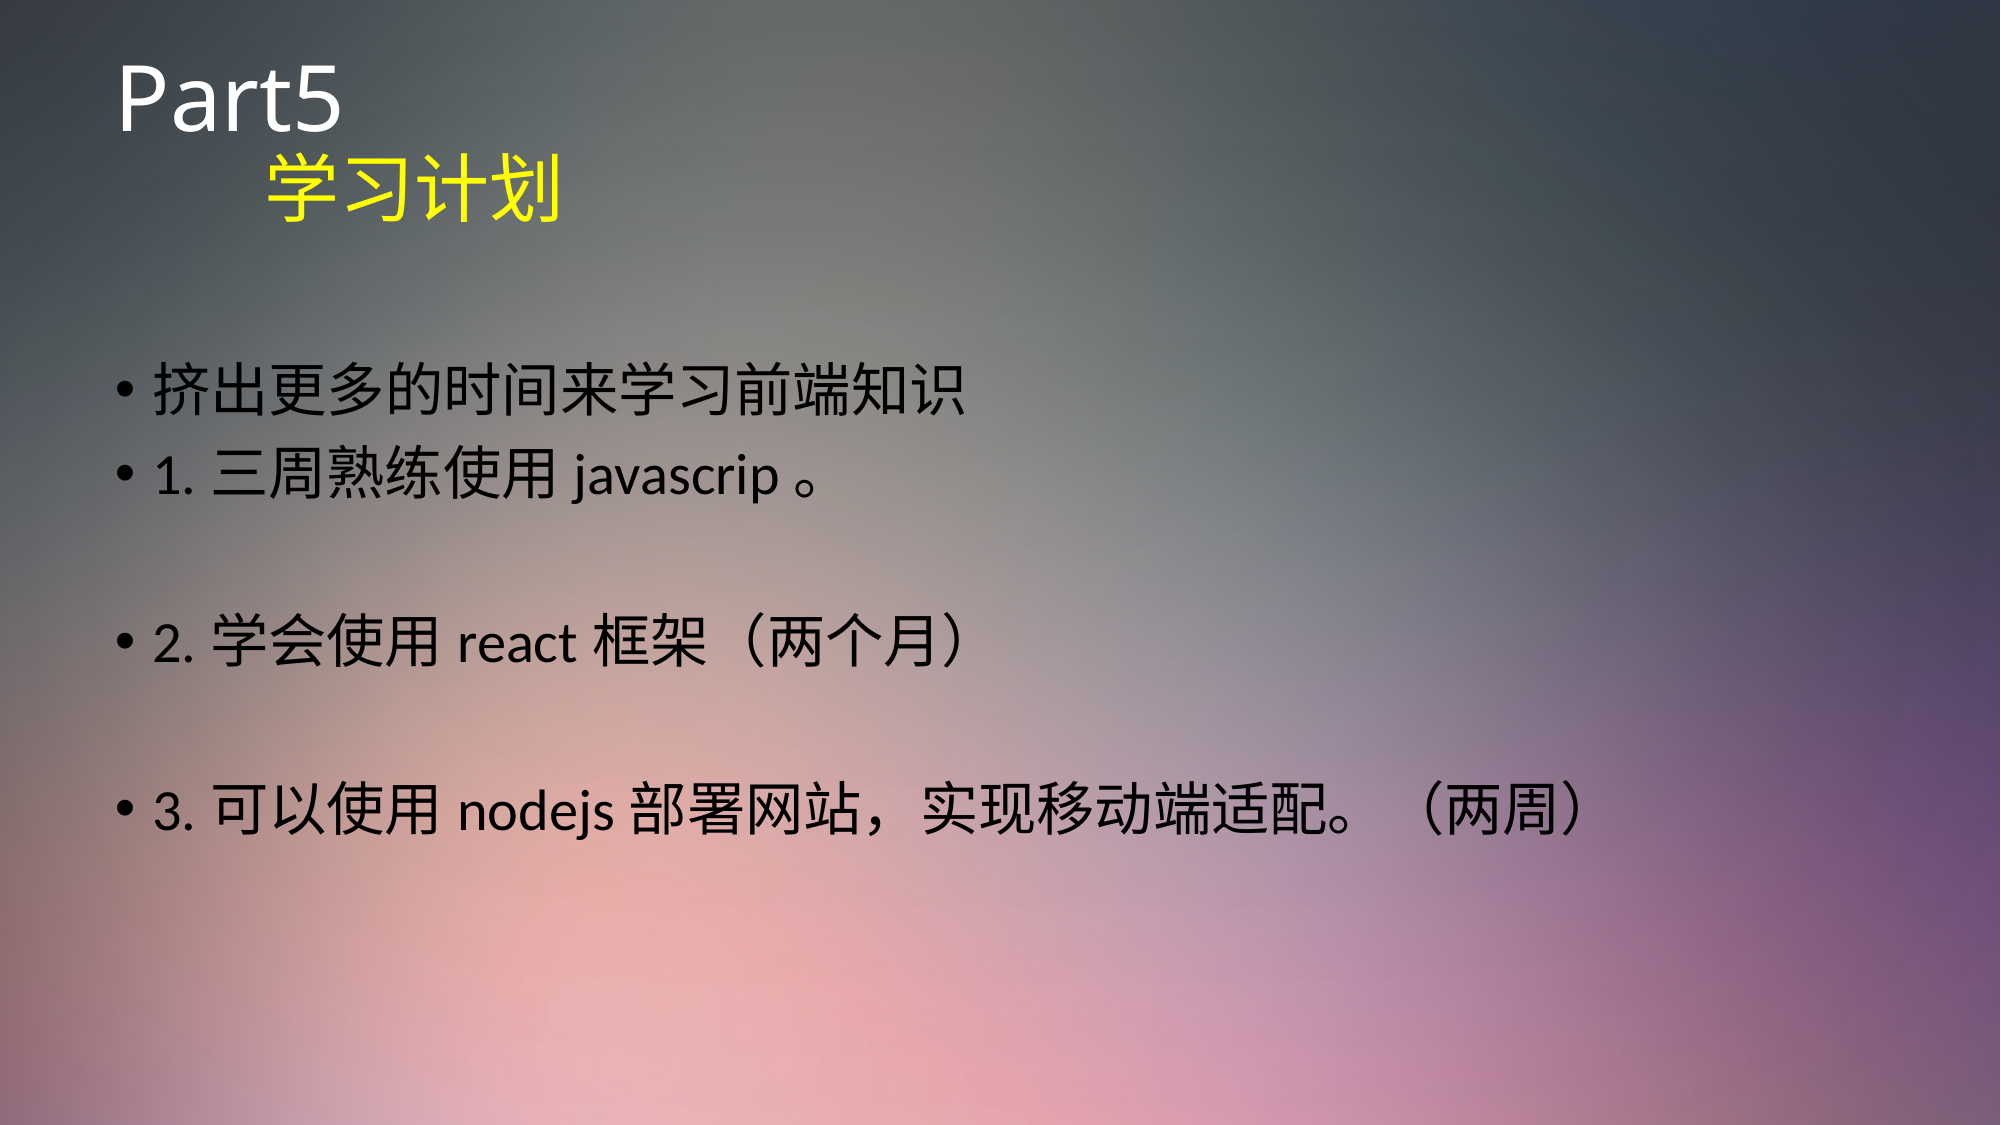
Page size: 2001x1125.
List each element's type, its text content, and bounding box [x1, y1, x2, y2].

title Part5 学习计划 [99, 45, 1900, 233]
list 挤出更多的时间来学习前端知识 1.三周熟练使用javascrip。 2.学会使用react框架（两个月） 3.可以使用nodejs部署网站，实现移动端适配。（两周） [99, 262, 1900, 1005]
picture [0, 0, 2000, 1125]
slide_number [137, 1042, 588, 1103]
